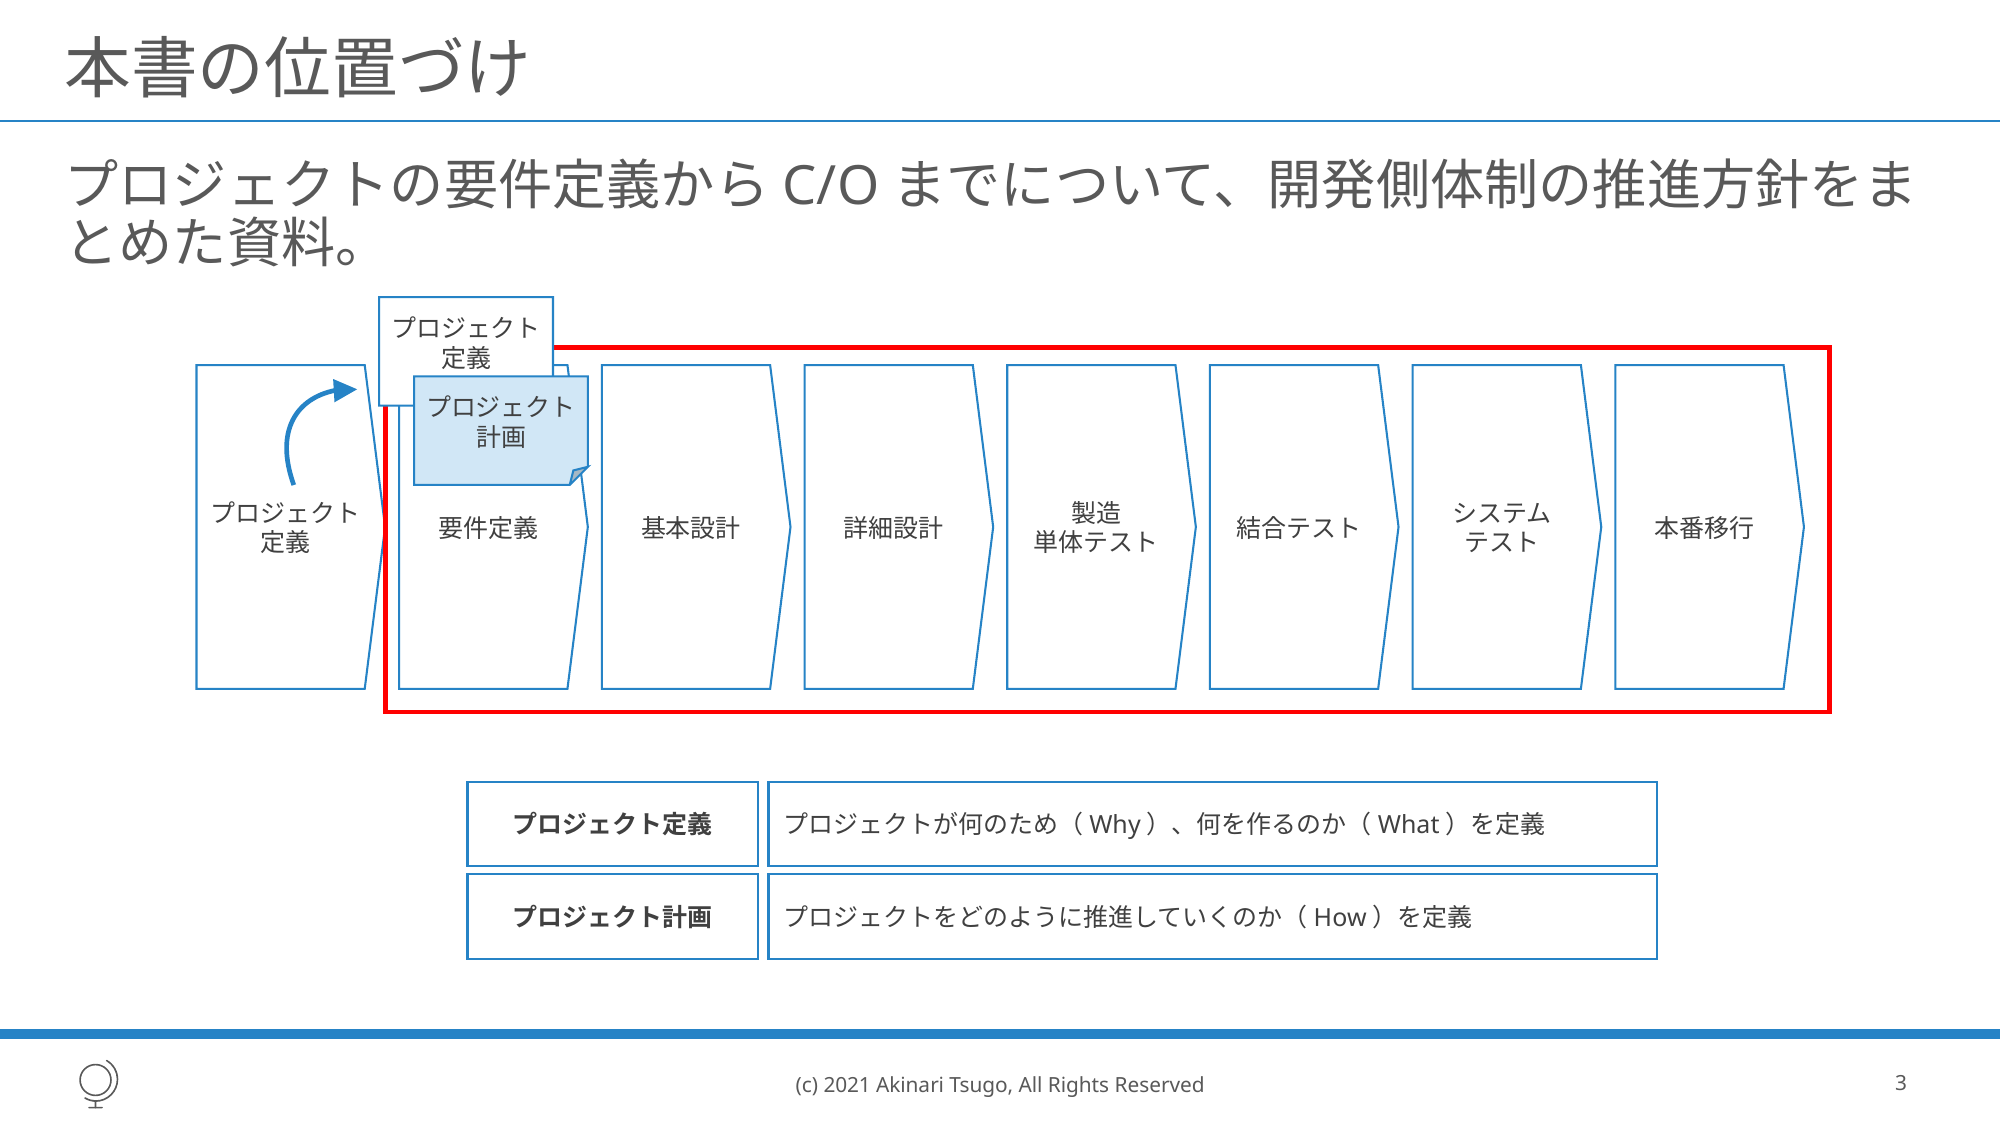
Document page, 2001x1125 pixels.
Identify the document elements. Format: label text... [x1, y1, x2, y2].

text_box プロジェクト計画 [466, 873, 759, 960]
text_box プロジェクト 定義 [378, 296, 555, 407]
list プロジェクトの要件定義からC/Oまでについて、開発側体制の推進方針をまとめた資料。 [49, 150, 1951, 260]
text_box [384, 346, 1830, 713]
text_box [285, 379, 358, 486]
text_box プロジェクト定義 [466, 781, 759, 867]
text_box プロジェクト 定義 [195, 364, 384, 690]
text_box プロジェクトをどのように推進していくのか（How）を定義 [767, 873, 1658, 960]
title 本書の位置づけ [49, 8, 1951, 113]
text_box プロジェクトが何のため（Why）、何を作るのか（What）を定義 [767, 781, 1658, 867]
text_box プロジェクト 計画 [413, 375, 592, 486]
